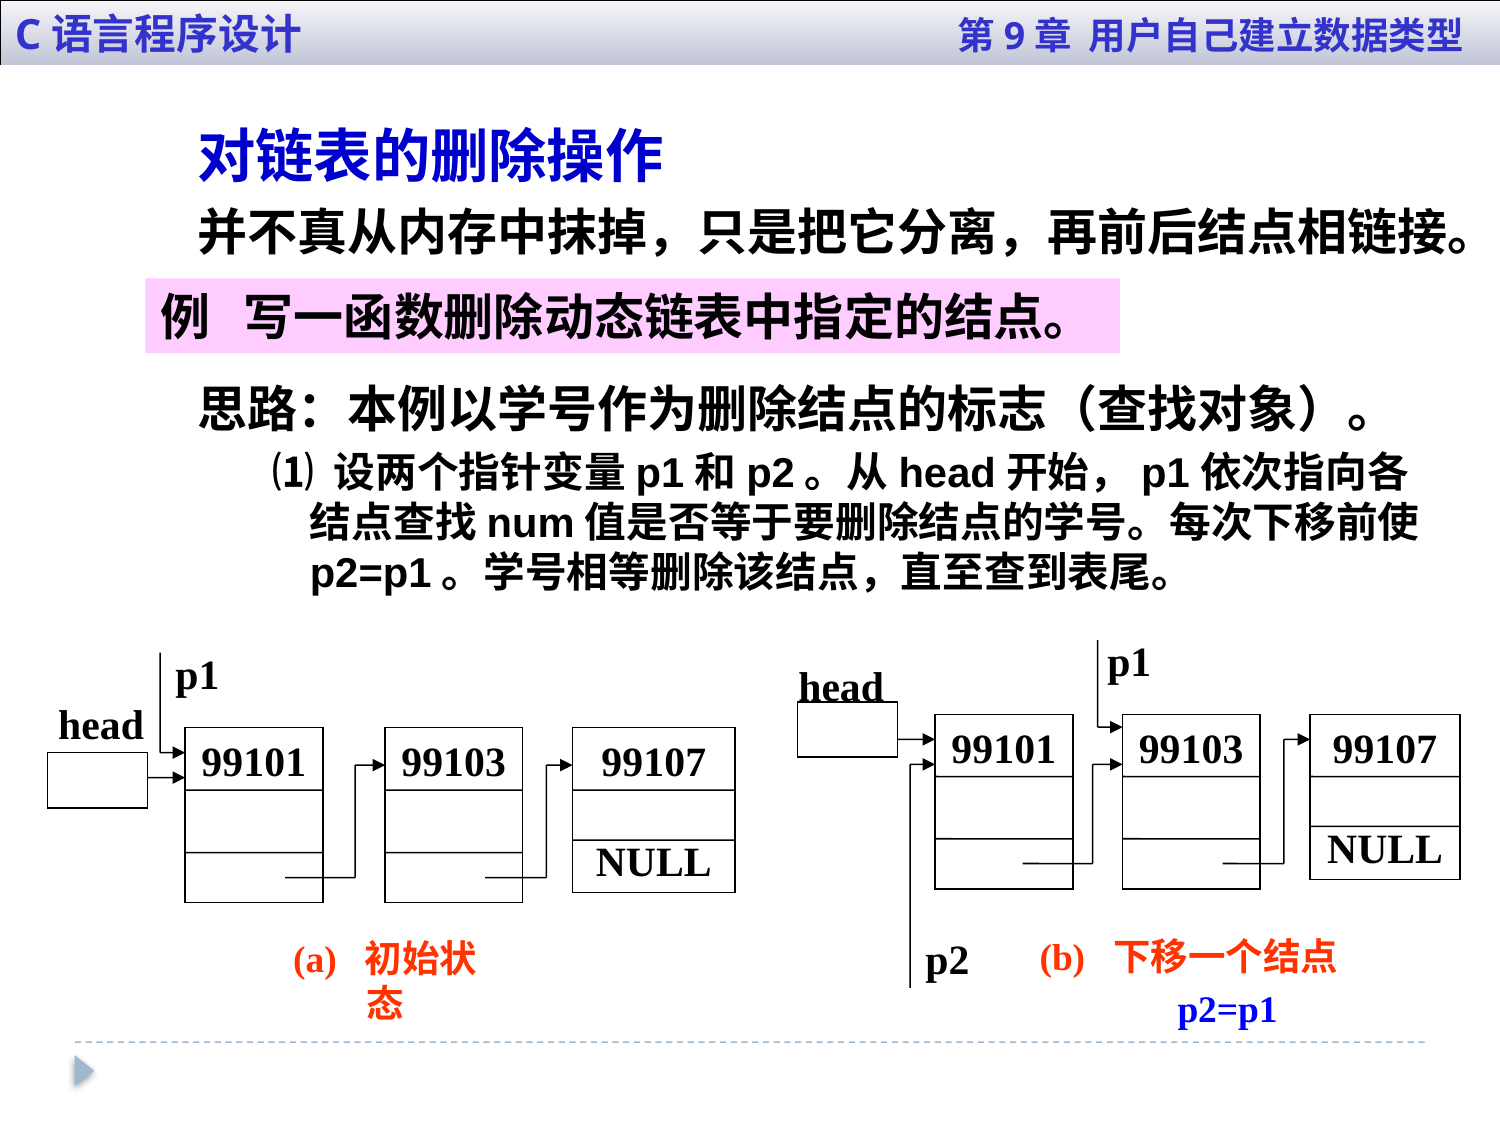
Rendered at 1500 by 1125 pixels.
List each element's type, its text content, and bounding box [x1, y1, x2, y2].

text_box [772, 627, 1461, 1039]
text_box 思路：本例以学号作为删除结点的标志（查找对象）。 ⑴ 设两个指针变量p1和p2。从head开始，p1依次指向各结点查找num值是否等于要删除结点的学号。每次下移前使p2=p1。学号相等删除该结点，直至查到表尾。 [107, 369, 1445, 617]
text_box C语言程序设计 第9章 用户自己建立数据类型 [0, 0, 1500, 65]
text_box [34, 639, 736, 988]
text_box 例 写一函数删除动态链表中指定的结点。 [145, 278, 1121, 354]
text_box 对链表的删除操作 并不真从内存中抹掉，只是把它分离，再前后结点相链接。 [107, 111, 1500, 280]
